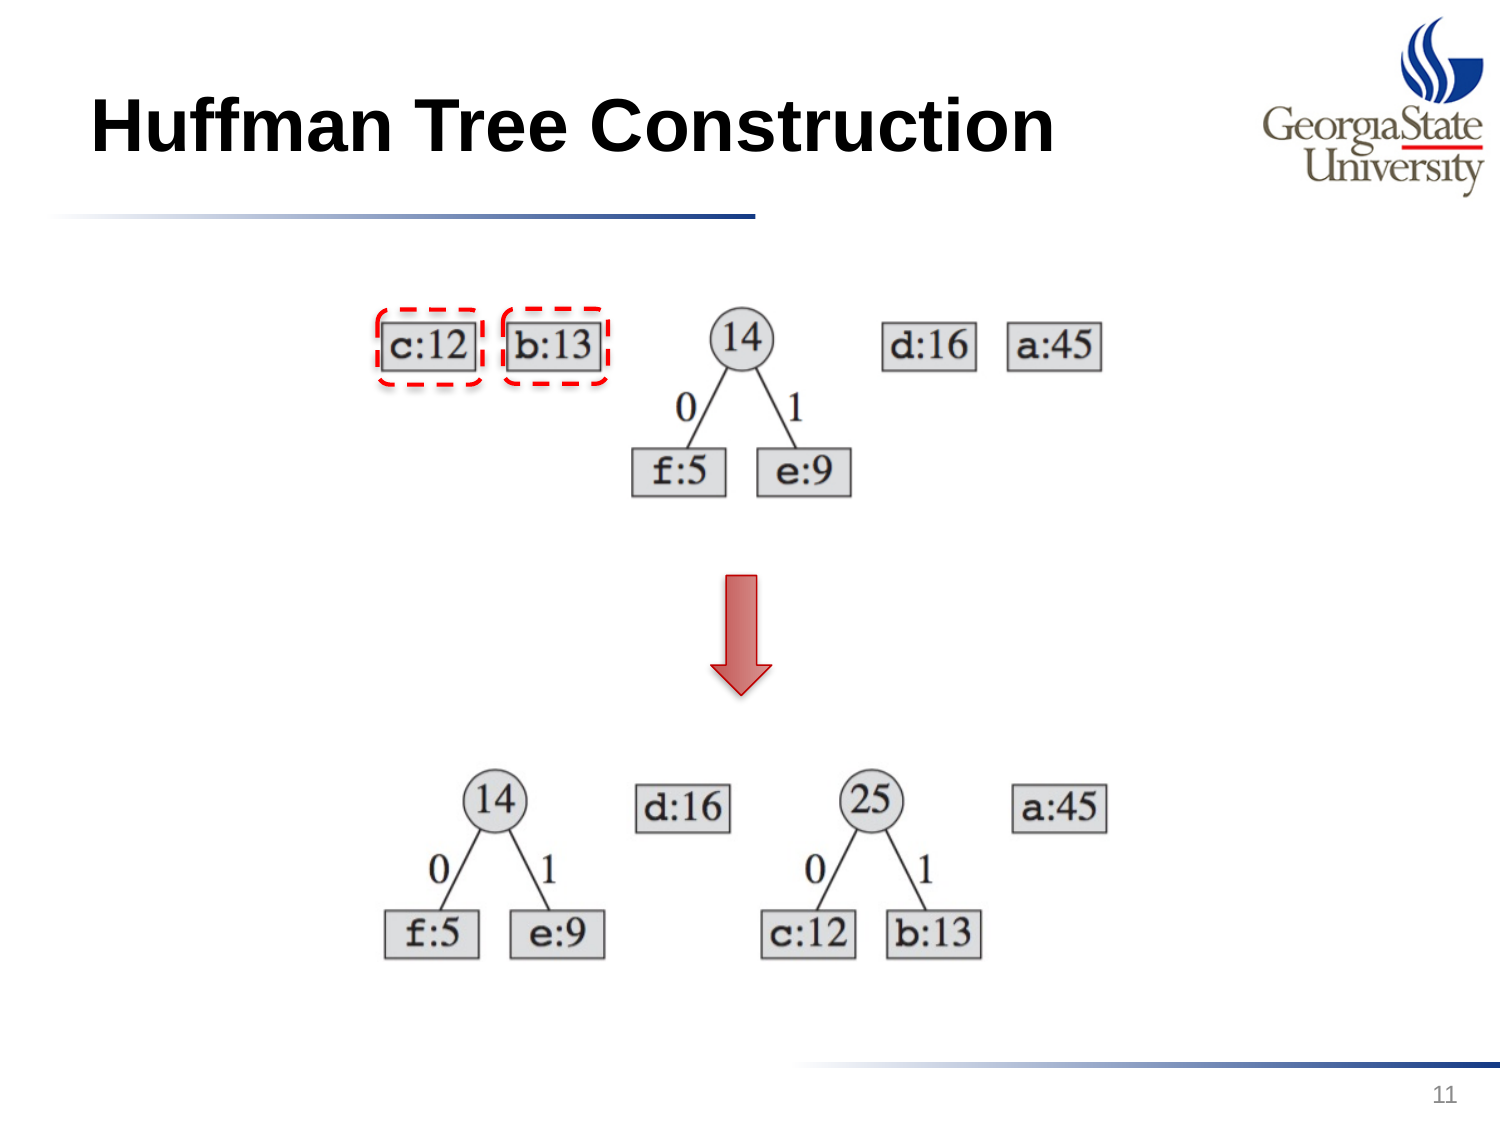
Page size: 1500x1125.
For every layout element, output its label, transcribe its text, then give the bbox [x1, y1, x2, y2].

picture [365, 299, 1117, 511]
picture [1247, 0, 1500, 216]
title Huffman Tree Construction [75, 27, 1234, 215]
text_box [710, 574, 773, 697]
picture [365, 760, 1117, 968]
slide_number 11 [1123, 1064, 1474, 1124]
